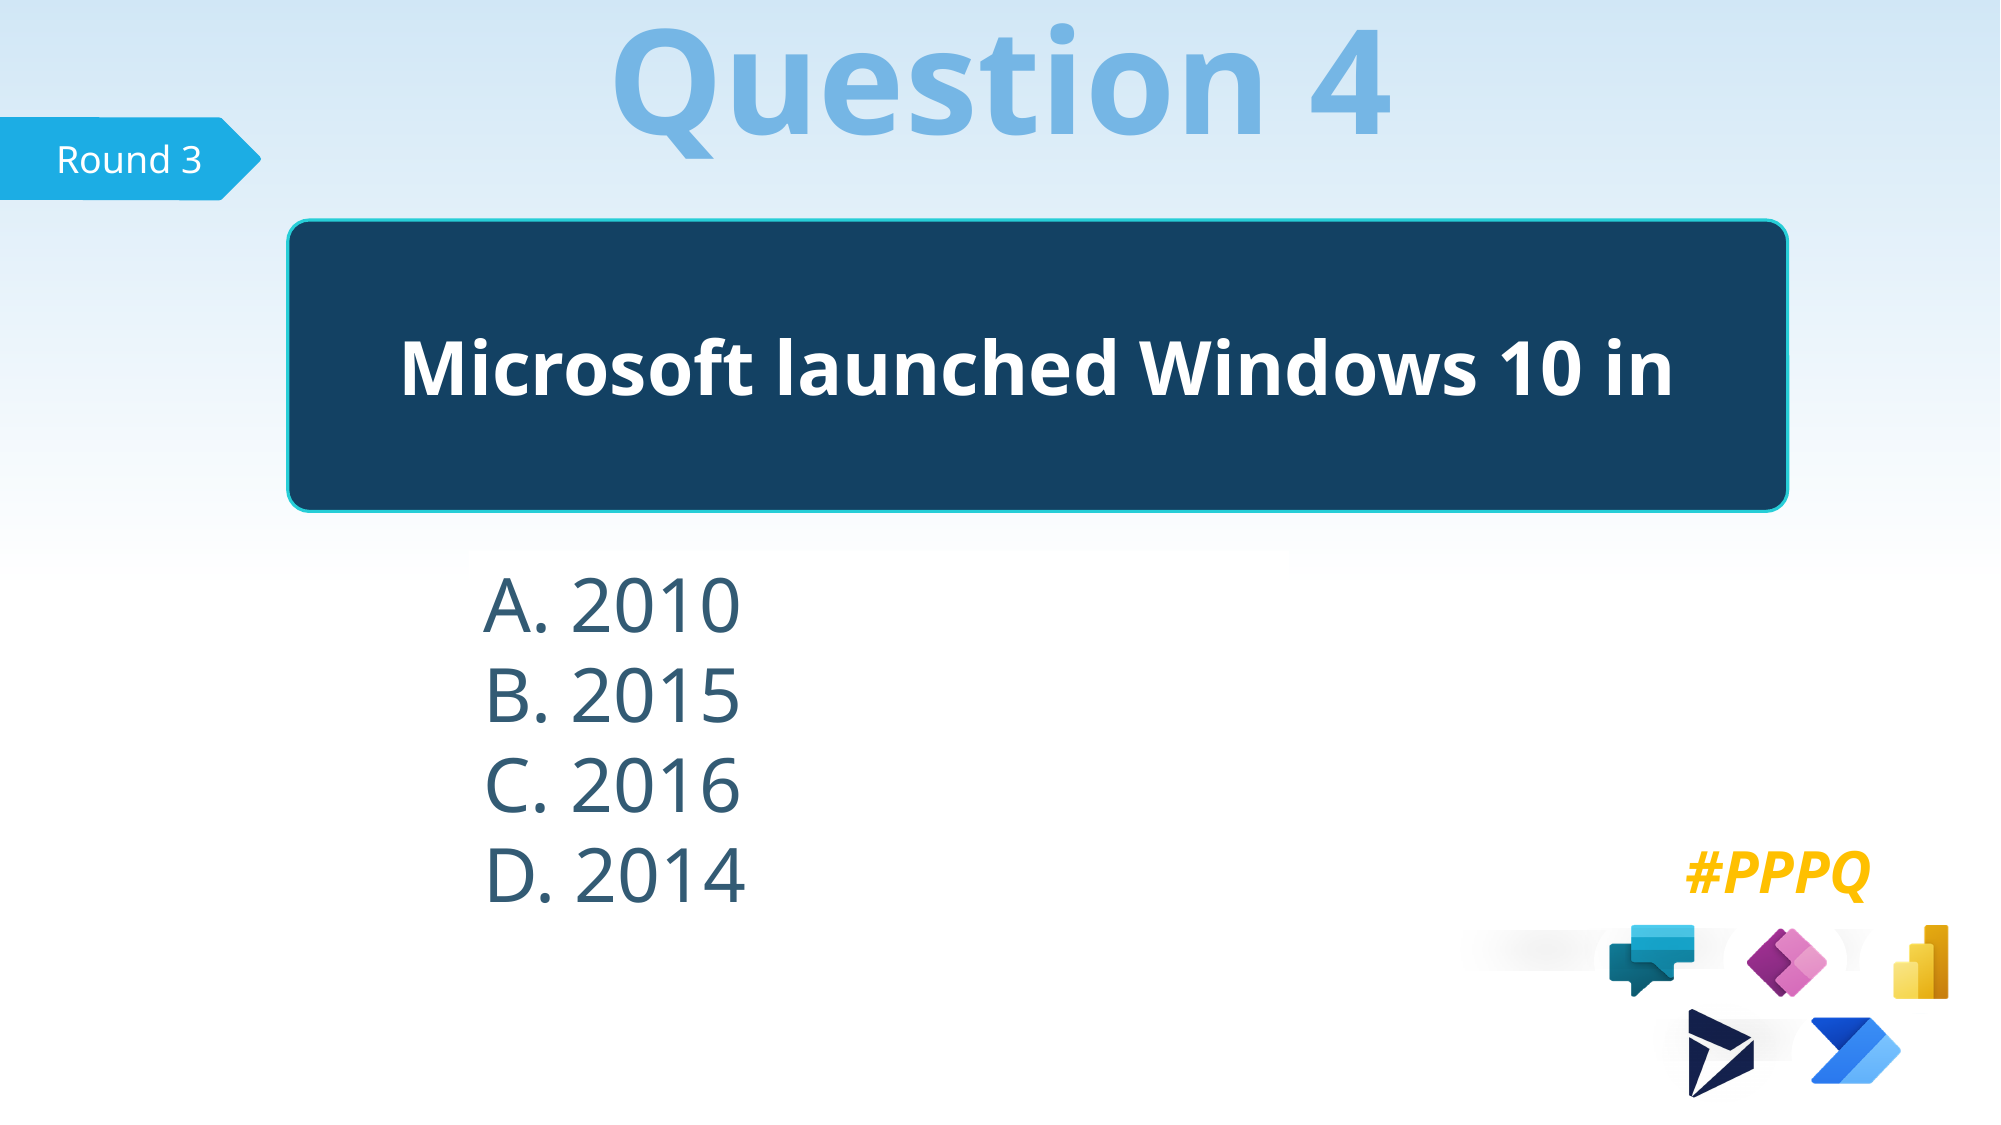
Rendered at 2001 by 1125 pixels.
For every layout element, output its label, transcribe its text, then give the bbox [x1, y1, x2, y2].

picture [1791, 1001, 1914, 1107]
picture [1723, 909, 1848, 1011]
text_box 2010 2015 2016 2014 [468, 550, 1289, 926]
text_box Question 4 [249, 0, 1750, 169]
text_box Microsoft launched Windows 10 in [286, 218, 1790, 513]
picture [1594, 911, 1712, 1011]
picture [1859, 910, 1982, 1014]
picture [1663, 1003, 1776, 1103]
